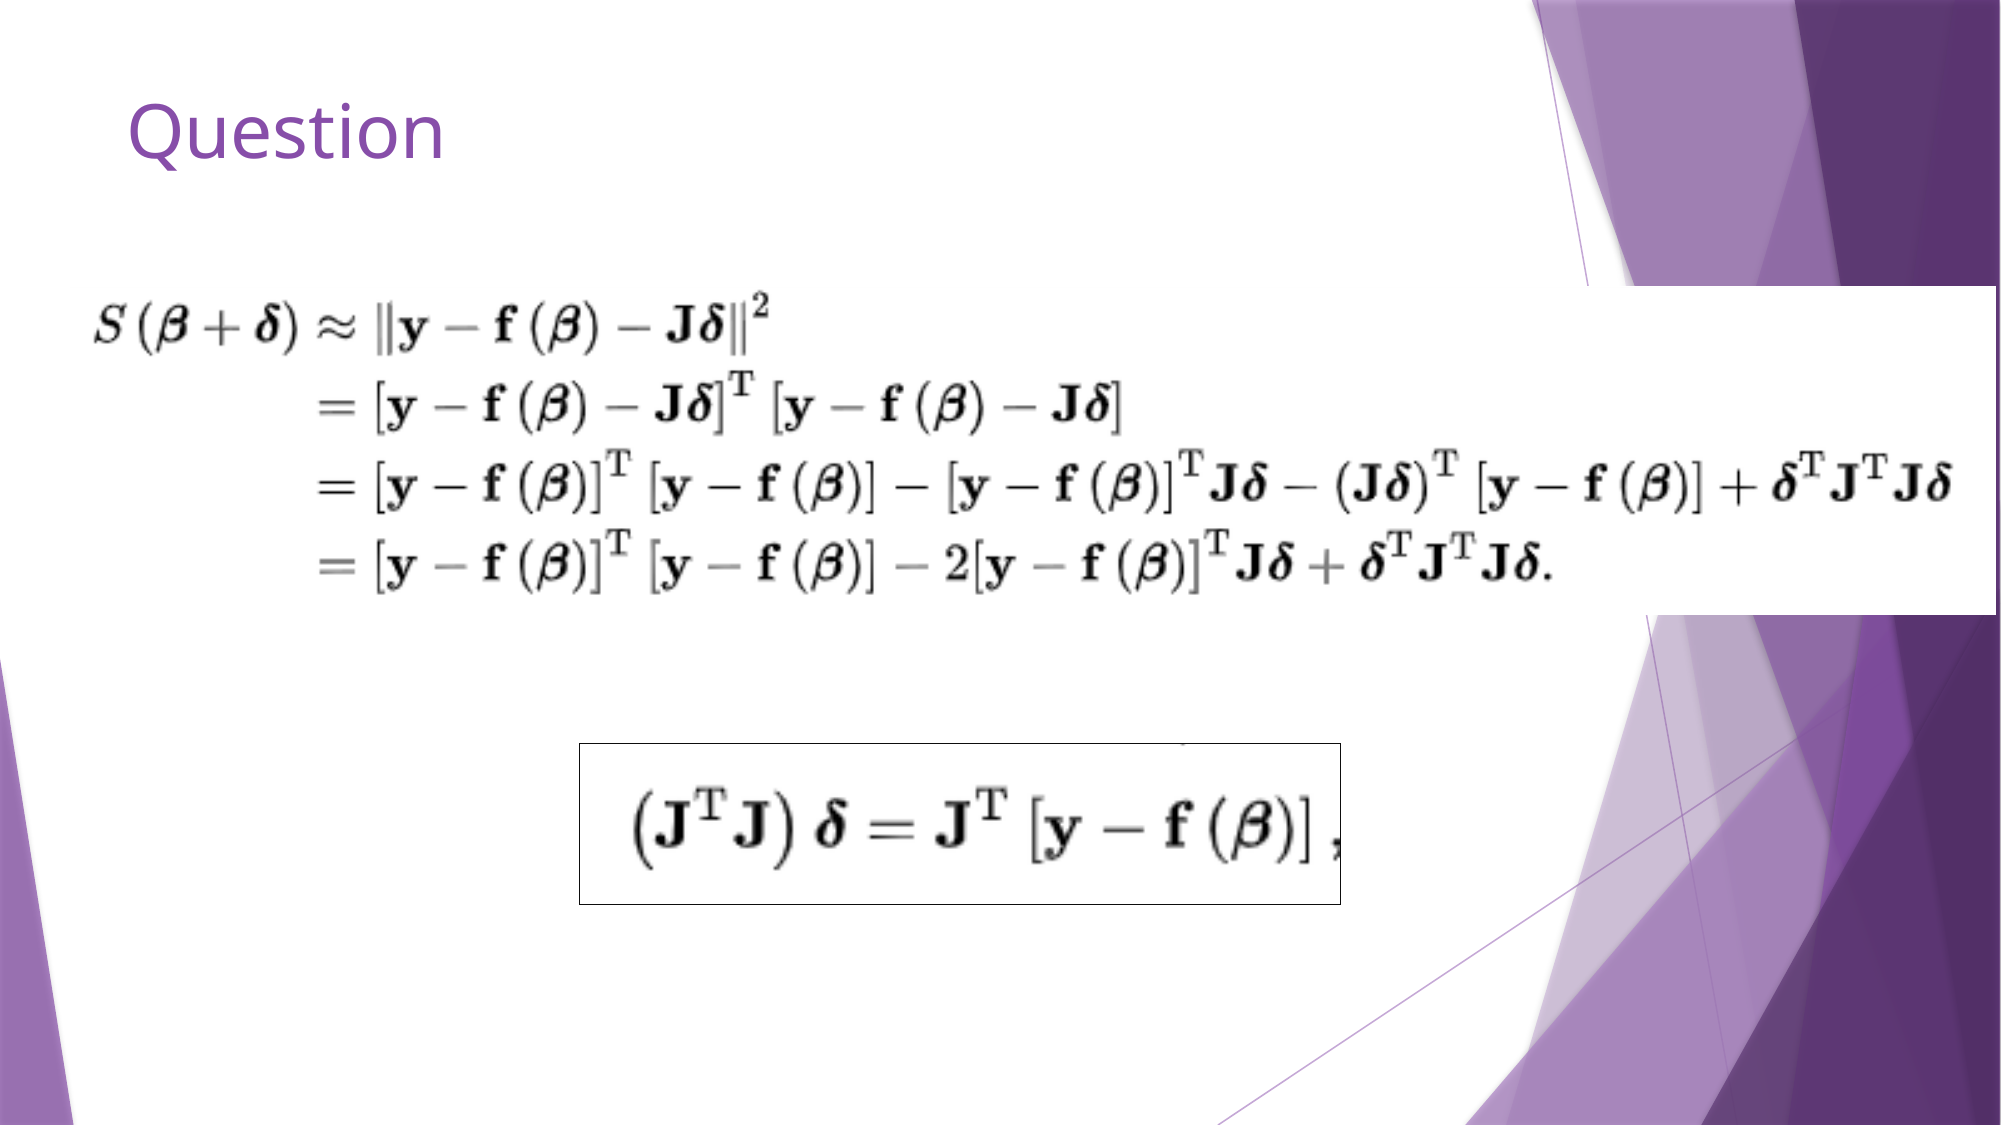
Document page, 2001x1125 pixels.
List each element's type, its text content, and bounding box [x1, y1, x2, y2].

picture [69, 285, 1997, 615]
picture [579, 742, 1342, 906]
title Question [111, 76, 1522, 285]
